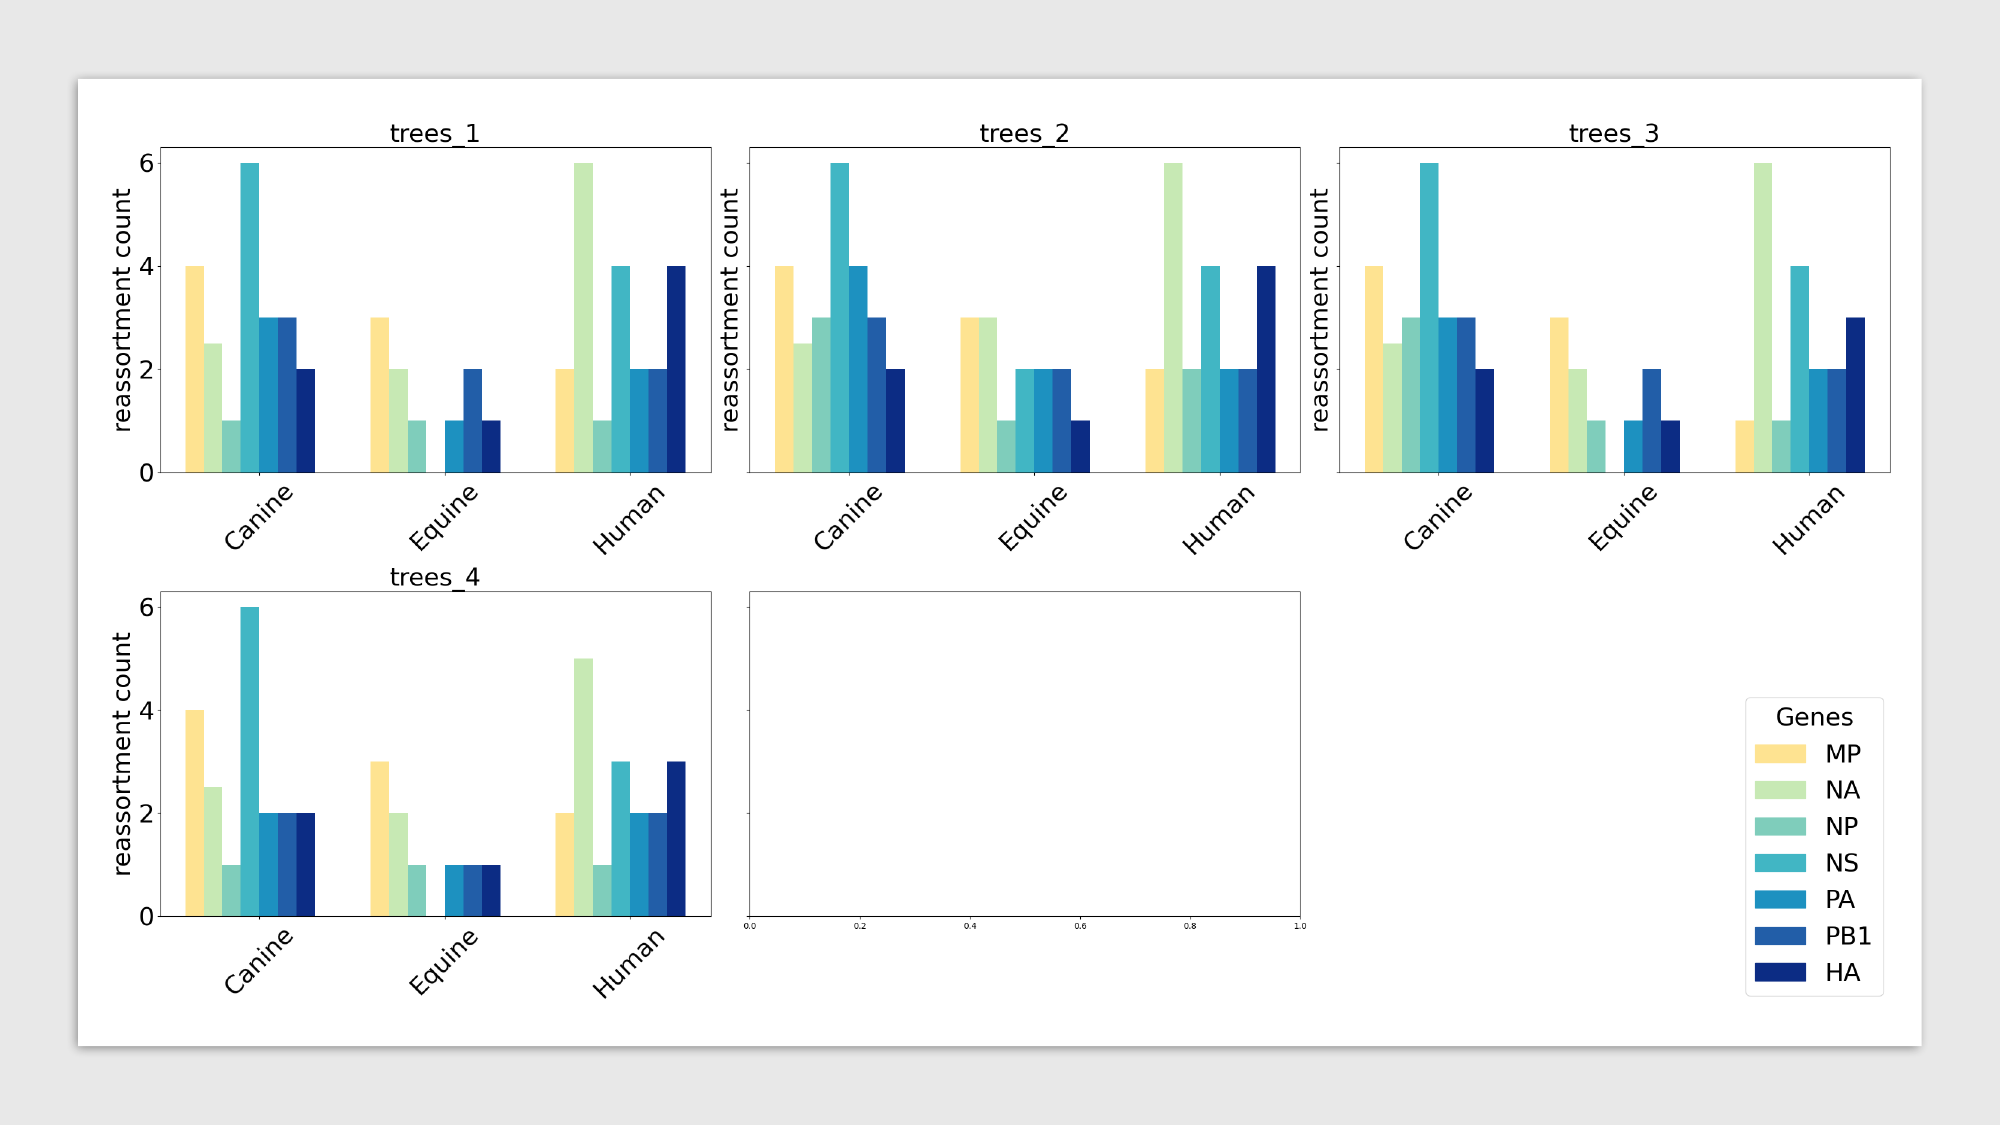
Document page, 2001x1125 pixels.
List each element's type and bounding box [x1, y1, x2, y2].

text_box [0, 0, 2000, 1125]
list [104, 116, 1895, 1008]
text_box [77, 77, 1923, 1048]
